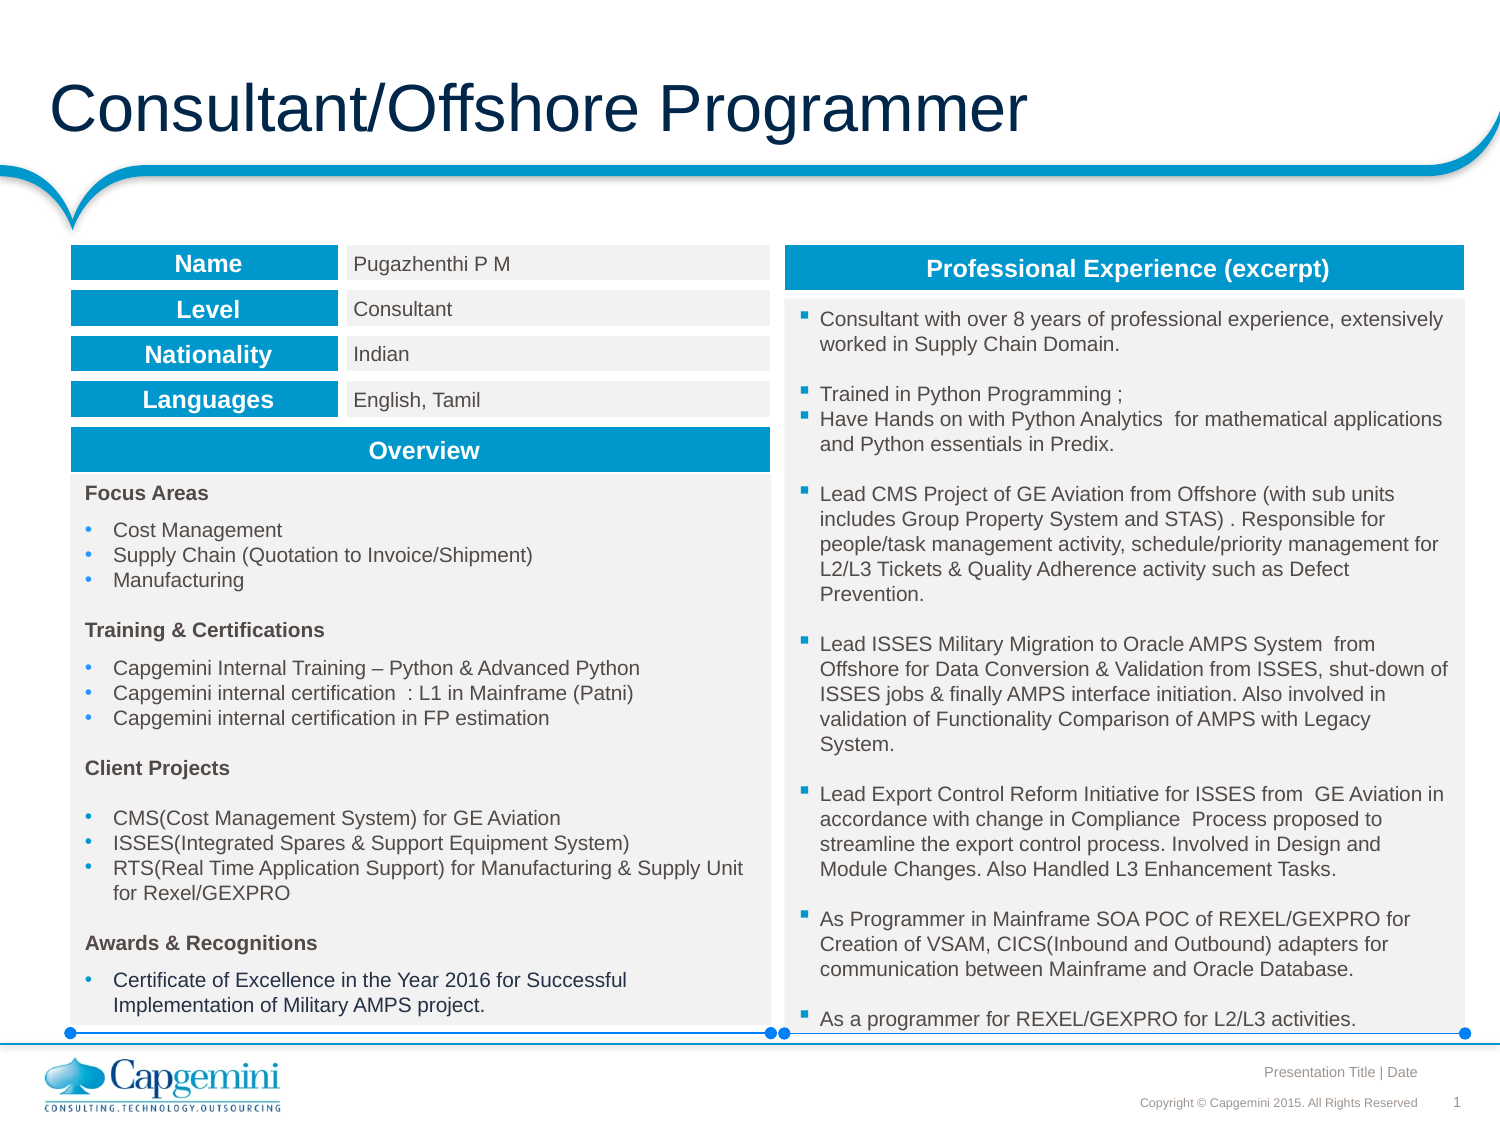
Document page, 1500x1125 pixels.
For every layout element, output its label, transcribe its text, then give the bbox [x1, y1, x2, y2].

text_box Consultant with over 8 years of professional experience, extensively worked in Supply Chain Domain. Trained in Python Programming ; Have Hands on with Python Analytics for mathematical applications and Python essentials in Predix. Lead CMS Project of GE Aviation from Offshore (with sub units includes Group Property System and STAS) . Responsible for people/task management activity, schedule/priority management for L2/L3 Tickets & Quality Adherence activity such as Defect Prevention. Lead ISSES Military Migration to Oracle AMPS System from Offshore for Data Conversion & Validation from ISSES, shut-down of ISSES jobs & finally AMPS interface initiation. Also involved in validation of Functionality Comparison of AMPS with Legacy System. Lead Export Control Reform Initiative for ISSES from GE Aviation in accordance with change in Compliance Process proposed to streamline the export control process. Involved in Design and Module Changes. Also Handled L3 Enhancement Tasks. As Programmer in Mainframe SOA POC of REXEL/GEXPRO for Creation of VSAM, CICS(Inbound and Outbound) adapters for communication between Mainframe and Oracle Database. As a programmer for REXEL/GEXPRO for L2/L3 activities. [784, 298, 1465, 1032]
text_box English, Tamil [345, 380, 771, 418]
text_box Pugazhenthi P M [345, 243, 771, 282]
text_box Level [70, 289, 340, 327]
text_box Indian [345, 334, 771, 373]
text_box Consultant [345, 289, 771, 327]
title Consultant/Offshore Programmer [0, 43, 1449, 179]
text_box Focus Areas Cost Management Supply Chain (Quotation to Invoice/Shipment) Manufacturing Training & Certifications Capgemini Internal Training – Python & Advanced Python Capgemini internal certification : L1 in Mainframe (Patni) Capgemini internal certification in FP estimation Client Projects CMS(Cost Management System) for GE Aviation ISSES(Integrated Spares & Support Equipment System) RTS(Real Time Application Support) for Manufacturing & Supply Unit for Rexel/GEXPRO Awards & Recognitions Certificate of Excellence in the Year 2016 for Successful Implementation of Military AMPS project. [70, 472, 772, 1025]
text_box Nationality [70, 334, 340, 373]
text_box Name [70, 243, 340, 282]
text_box Overview [70, 425, 771, 474]
text_box Professional Experience (excerpt) [784, 243, 1465, 292]
text_box Languages [70, 380, 340, 418]
